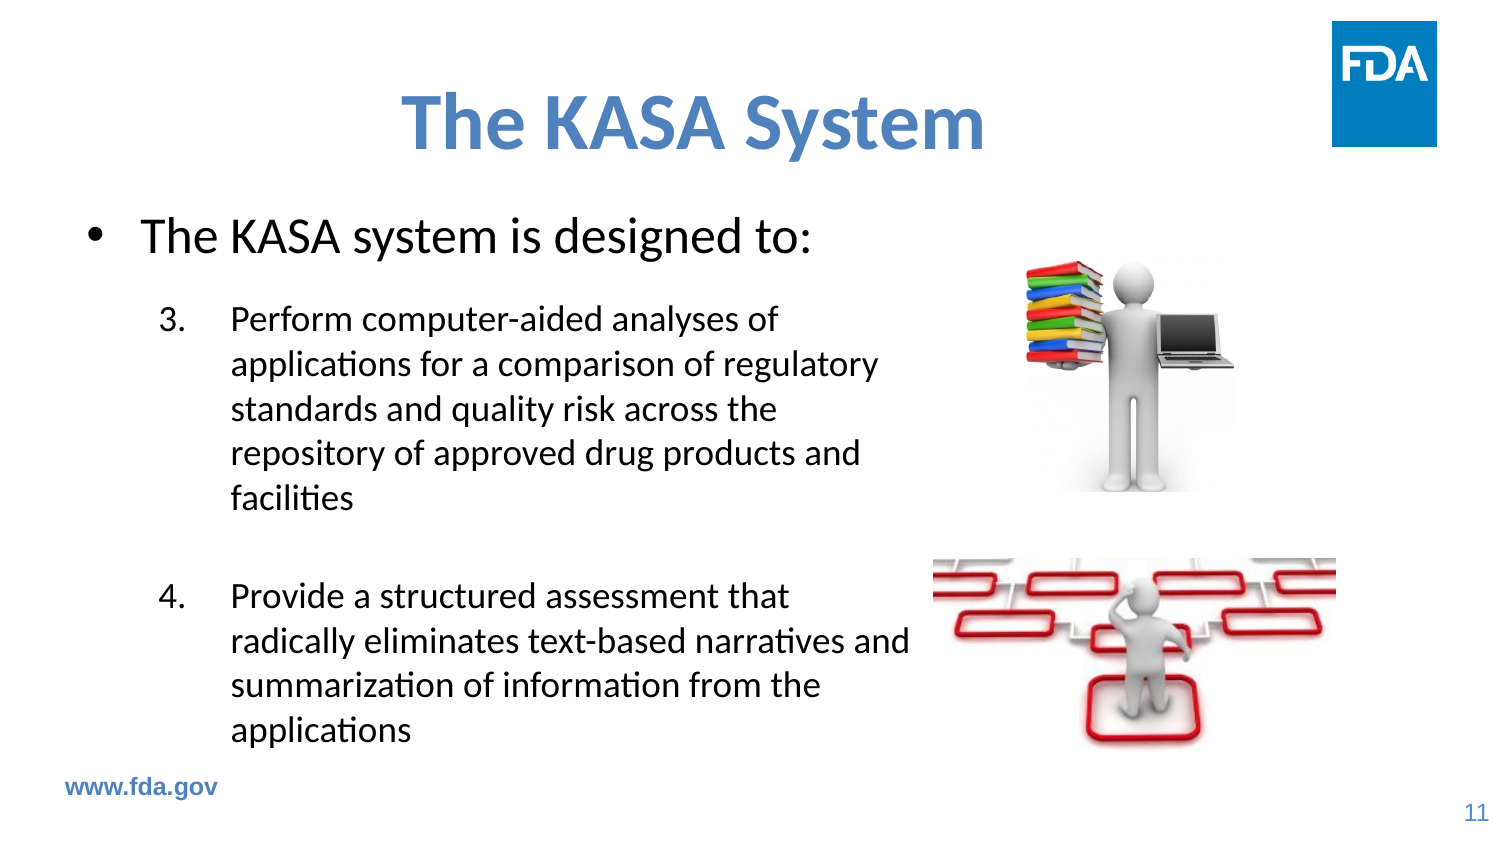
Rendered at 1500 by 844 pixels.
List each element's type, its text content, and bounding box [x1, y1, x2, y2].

list The KASA system is designed to: Perform computer-aided analyses of applications for a comparison of regulatory standards and quality risk across the repository of approved drug products and facilities Provide a structured assessment that radically eliminates text-based narratives and summarization of information from the applications [71, 194, 934, 764]
picture [1026, 261, 1234, 492]
footer www.fda.gov [50, 763, 525, 809]
picture [1396, 46, 1427, 80]
picture [933, 558, 1336, 762]
title The KASA System [0, 59, 1393, 174]
picture [1343, 46, 1396, 72]
